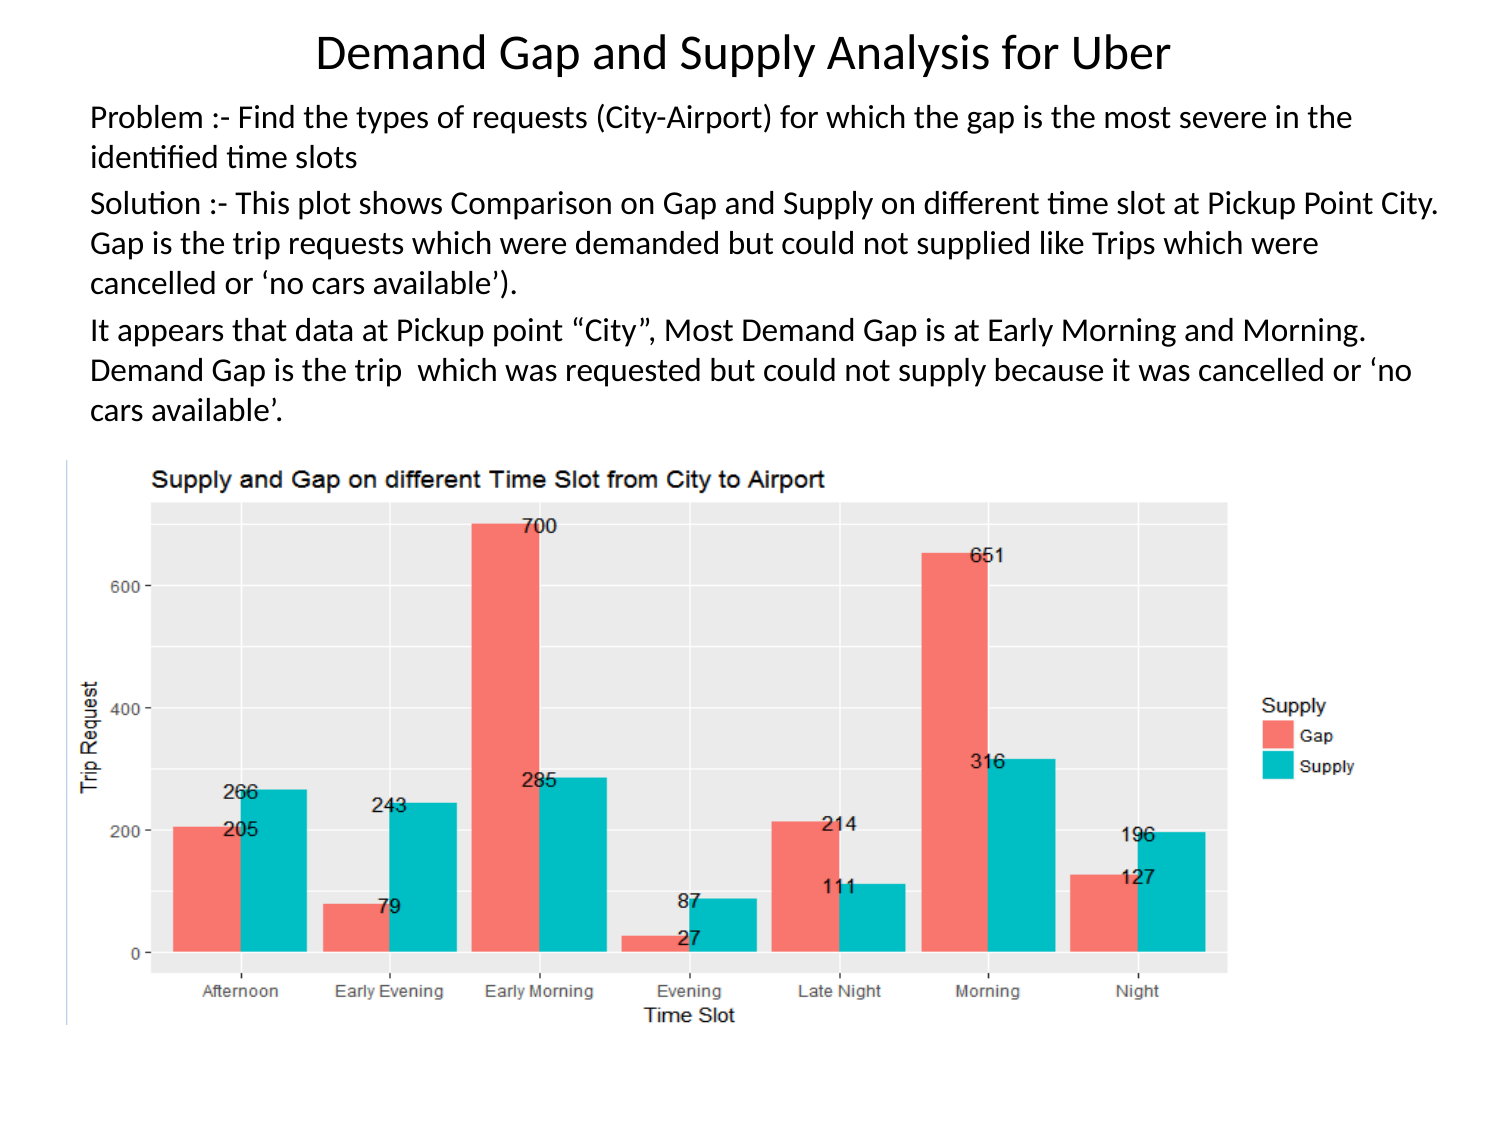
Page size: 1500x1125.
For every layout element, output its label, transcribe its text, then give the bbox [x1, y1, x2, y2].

picture [66, 460, 1363, 1026]
title Demand Gap and Supply Analysis for Uber [212, 12, 1275, 87]
list Problem :- Find the types of requests (City-Airport) for which the gap is the most severe in the identified time slots Solution :- This plot shows Comparison on Gap and Supply on different time slot at Pickup Point City. Gap is the trip requests which were demanded but could not supplied like Trips which were cancelled or ‘no cars available’). It appears that data at Pickup point “City”, Most Demand Gap is at Early Morning and Morning. Demand Gap is the trip which was requested but could not supply because it was cancelled or ‘no cars available’. [75, 87, 1463, 1050]
